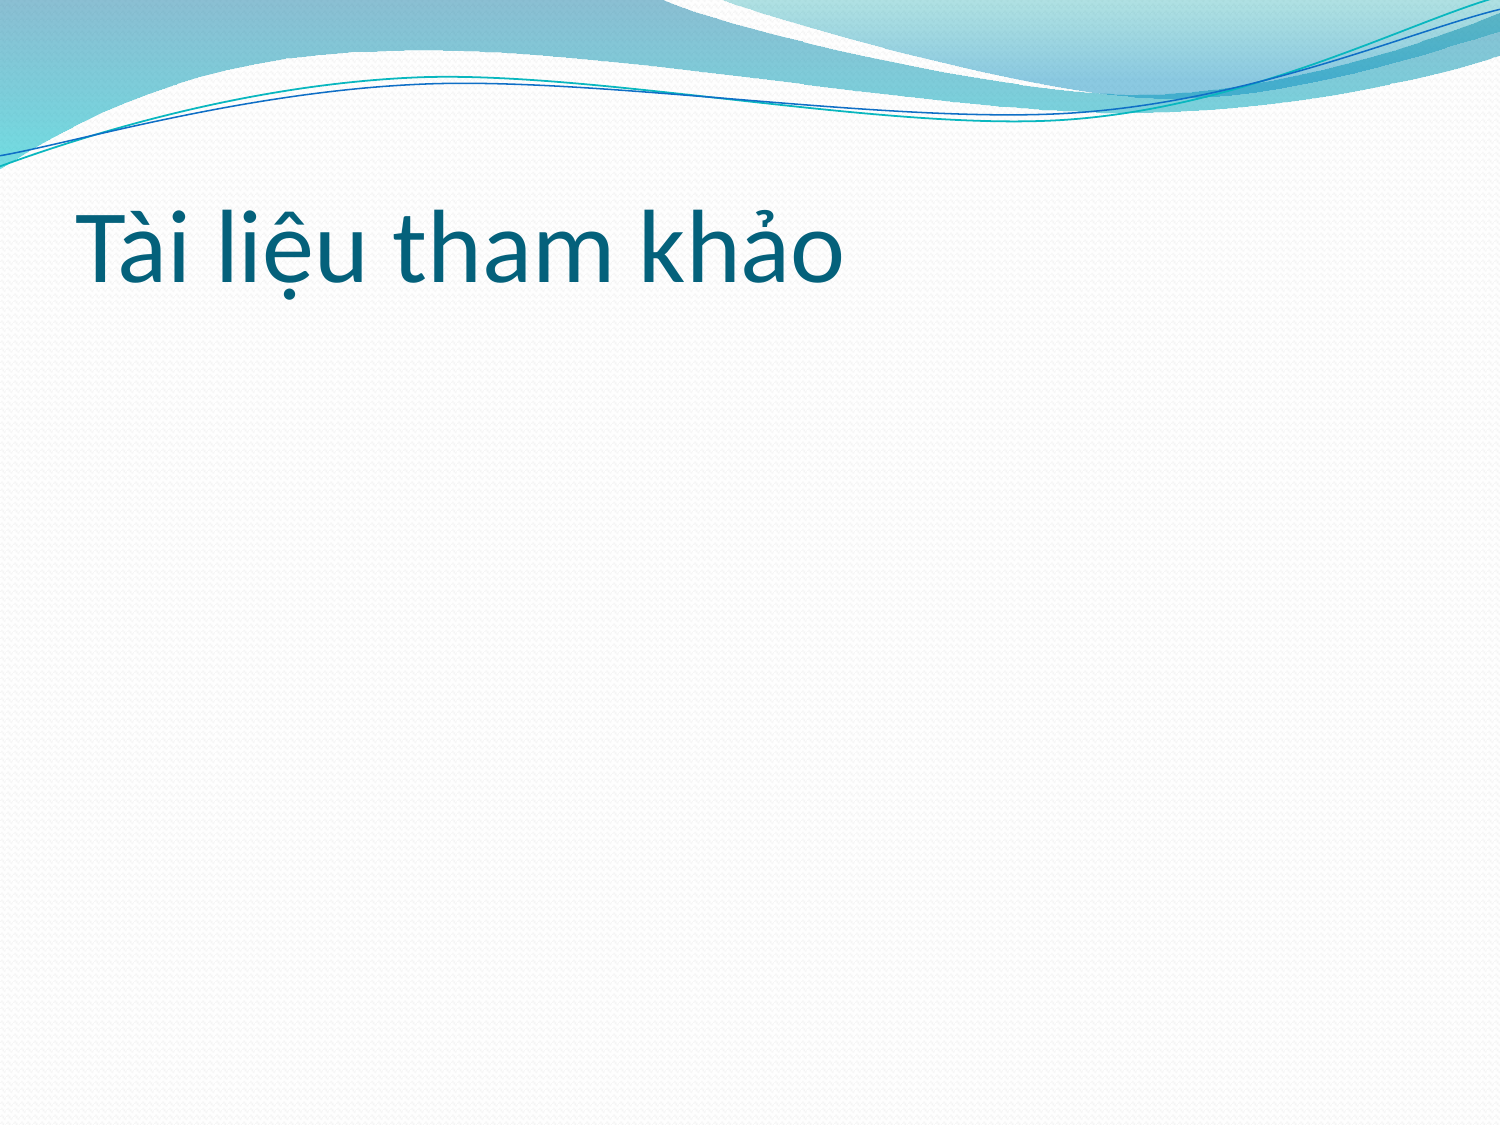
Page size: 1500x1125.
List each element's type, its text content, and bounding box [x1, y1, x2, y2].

title Tài liệu tham khảo [75, 115, 1425, 303]
